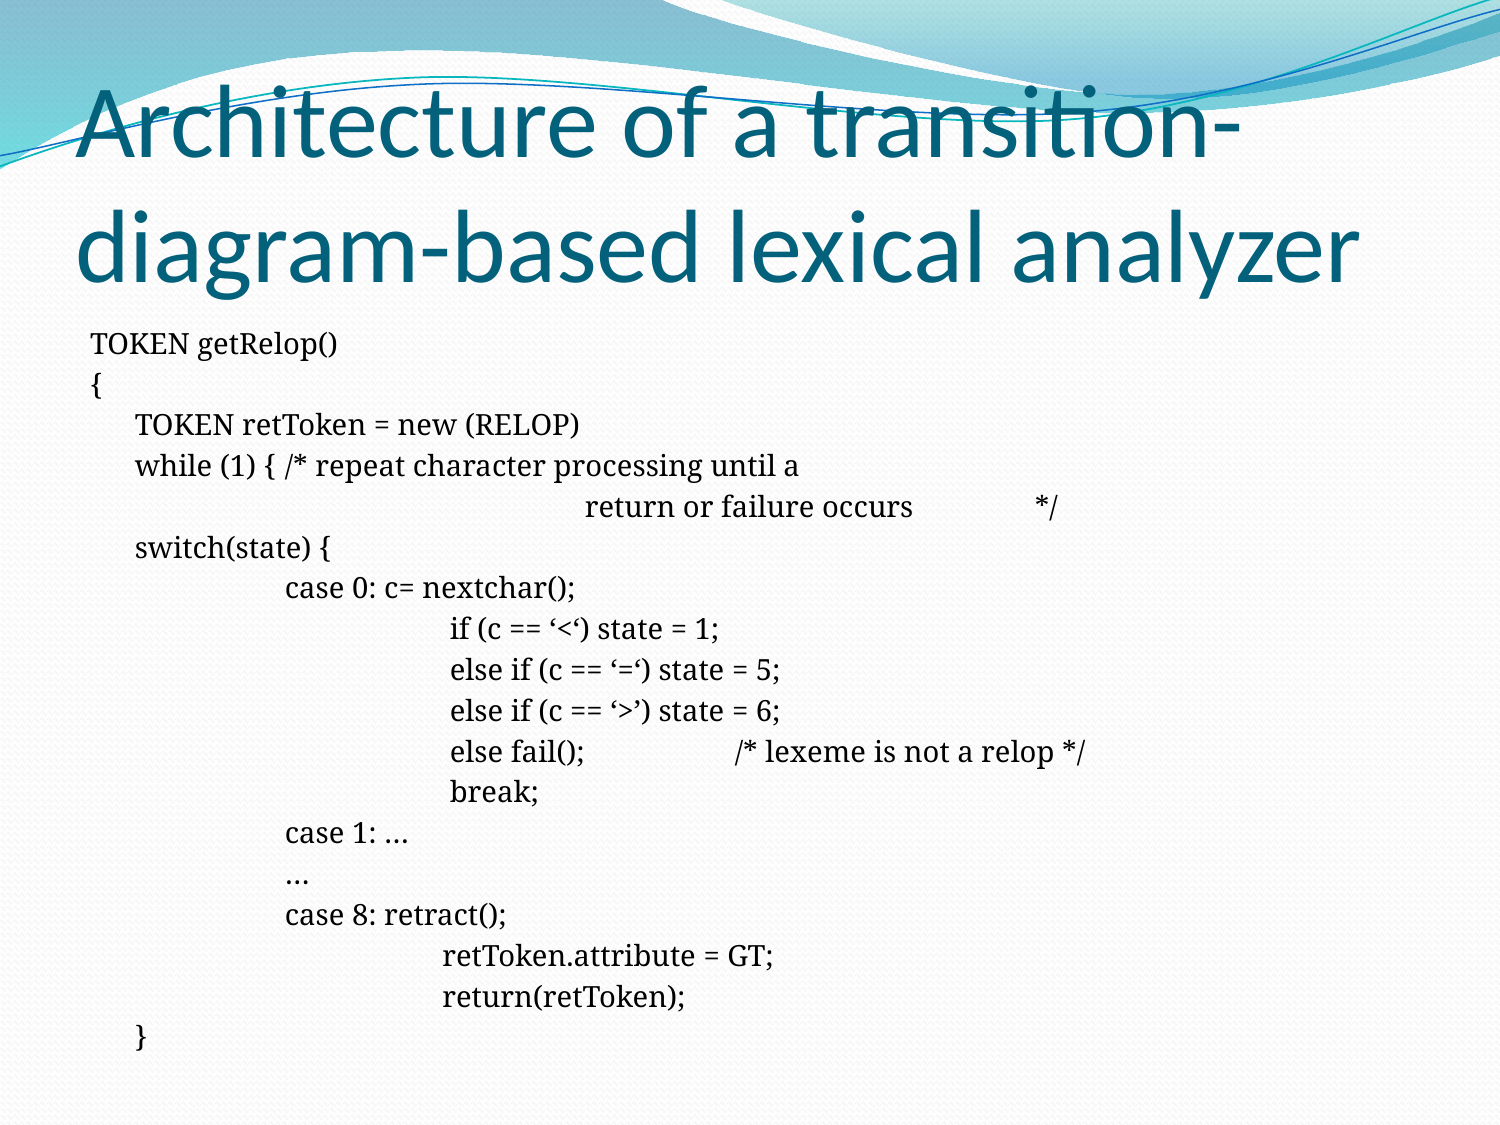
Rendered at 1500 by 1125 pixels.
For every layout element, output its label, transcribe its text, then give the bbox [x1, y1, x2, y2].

list TOKEN getRelop() { TOKEN retToken = new (RELOP) while (1) { /* repeat character processing until a return or failure occurs */ switch(state) { case 0: c= nextchar(); if (c == ‘<‘) state = 1; else if (c == ‘=‘) state = 5; else if (c == ‘>’) state = 6; else fail(); /* lexeme is not a relop */ break; case 1: … … case 8: retract(); retToken.attribute = GT; return(retToken); } [74, 317, 1426, 1038]
title Architecture of a transition-diagram-based lexical analyzer [74, 115, 1426, 304]
